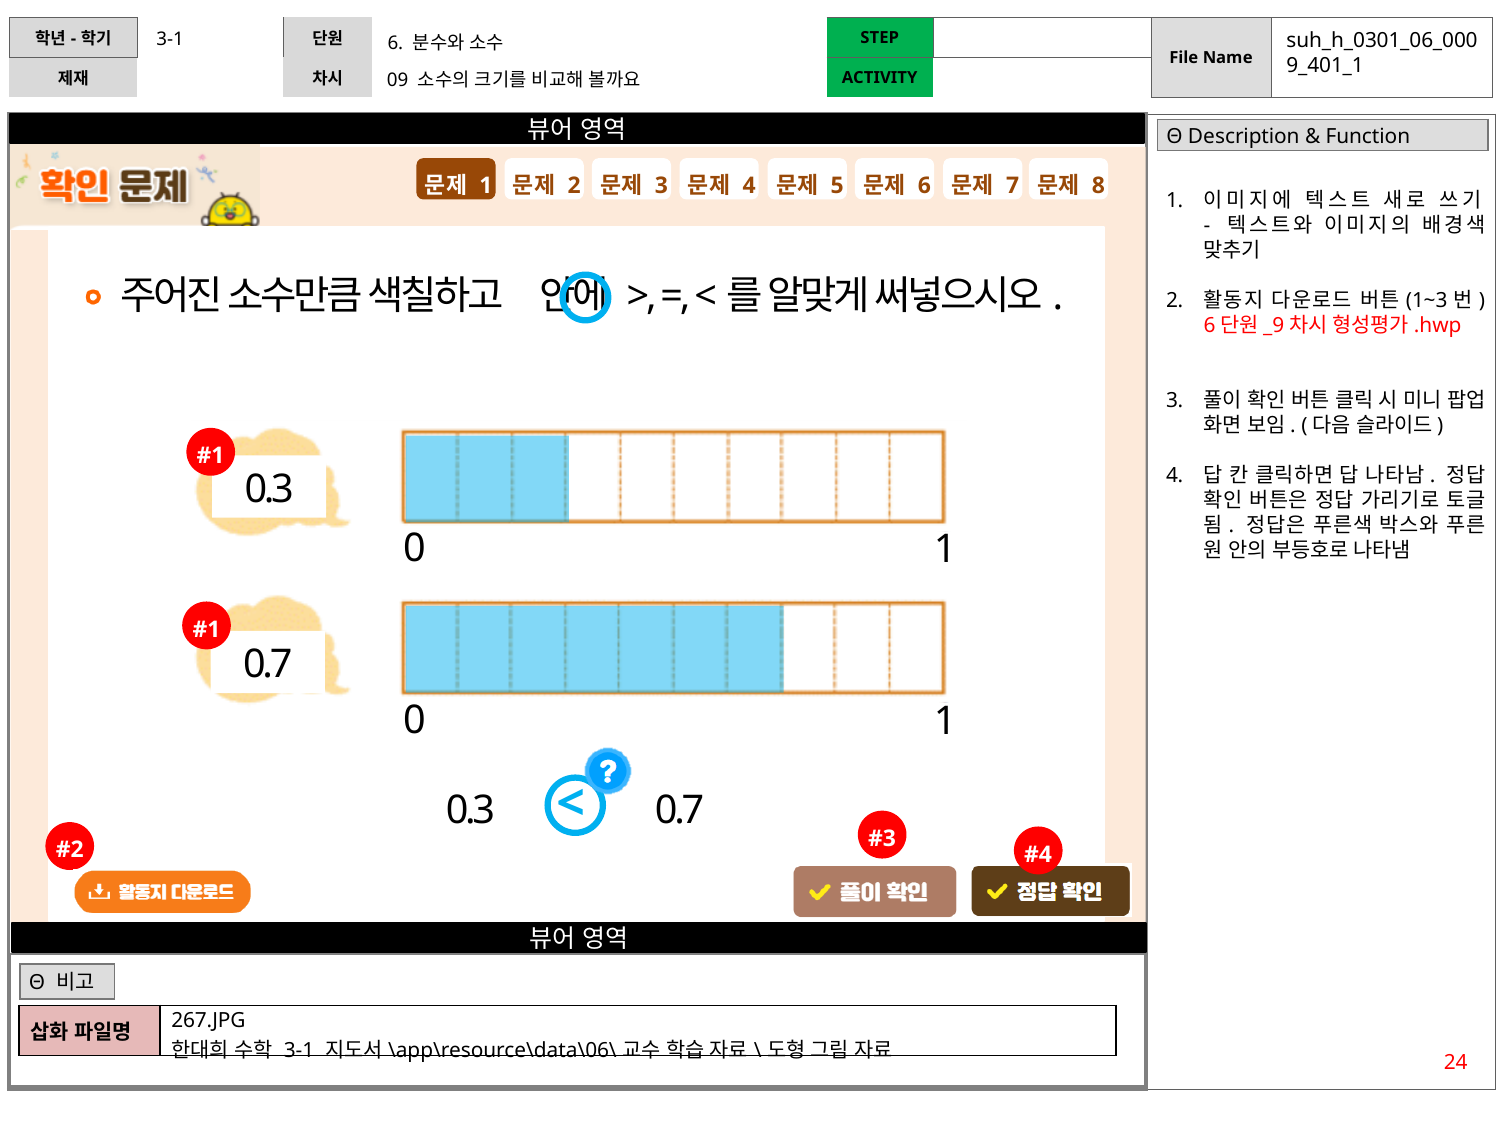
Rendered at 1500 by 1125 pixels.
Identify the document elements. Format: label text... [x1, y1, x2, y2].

text_box [0, 0, 1500, 75]
text_box #1 [180, 609, 186, 642]
picture [791, 863, 957, 920]
text_box 0.7 [618, 776, 741, 840]
table_header 삽화 파일명 [20, 1006, 159, 1055]
text_box 주어진 소수만큼 색칠하고 안에 >, =, <를 알맞게 써넣으시오. [105, 263, 1109, 326]
picture [969, 863, 1132, 918]
picture [82, 285, 103, 307]
text_box #2 [43, 820, 97, 873]
picture [73, 869, 252, 913]
text_box 0.3 [409, 776, 532, 840]
text_box 문제 5 [783, 149, 871, 205]
text_box < [509, 763, 632, 838]
text_box 문제 8 [1022, 149, 1132, 205]
text_box 문제 4 [695, 149, 783, 205]
text_box 문제 3 [608, 149, 695, 205]
text_box 문제 2 [520, 149, 608, 205]
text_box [191, 419, 967, 743]
text_box 이미지에 텍스트 새로 쓰기 - 텍스트와 이미지의 배경색 맞추기 활동지 다운로드 버튼(1~3번) 6단원_9차시 형성평가.hwp 풀이 확인 버튼 클릭 시 미니 팝업 화면 보임. (다음 슬라이드) 답 칸 클릭하면 답 나타남. 정답 확인 버튼은 정답 가리기로 토글 됨. 정답은 푸른색 박스와 푸른 원 안의 부등호로 나타냄 [1151, 179, 1500, 644]
picture [10, 144, 260, 230]
table_header 267.JPG 한대희 수학 3-1 지도서\app\resource\data\06\교수 학습 자료\도형 그림 자료 [161, 1006, 1115, 1055]
text_box [560, 272, 611, 323]
text_box 문제 7 [958, 149, 1022, 205]
text_box 09 소수의 크기를 비교해 볼까요 [372, 60, 821, 96]
text_box 문제 1 [410, 149, 520, 205]
text_box suh_h_0301_06_0009_401_1 [1271, 18, 1500, 84]
text_box 문제 6 [871, 149, 958, 205]
picture [578, 742, 638, 802]
text_box #3 [855, 808, 909, 861]
text_box #4 [1011, 824, 1065, 862]
text_box 6. 분수와 소수 [372, 23, 828, 48]
table_header Θ Description & Function [1158, 120, 1487, 150]
